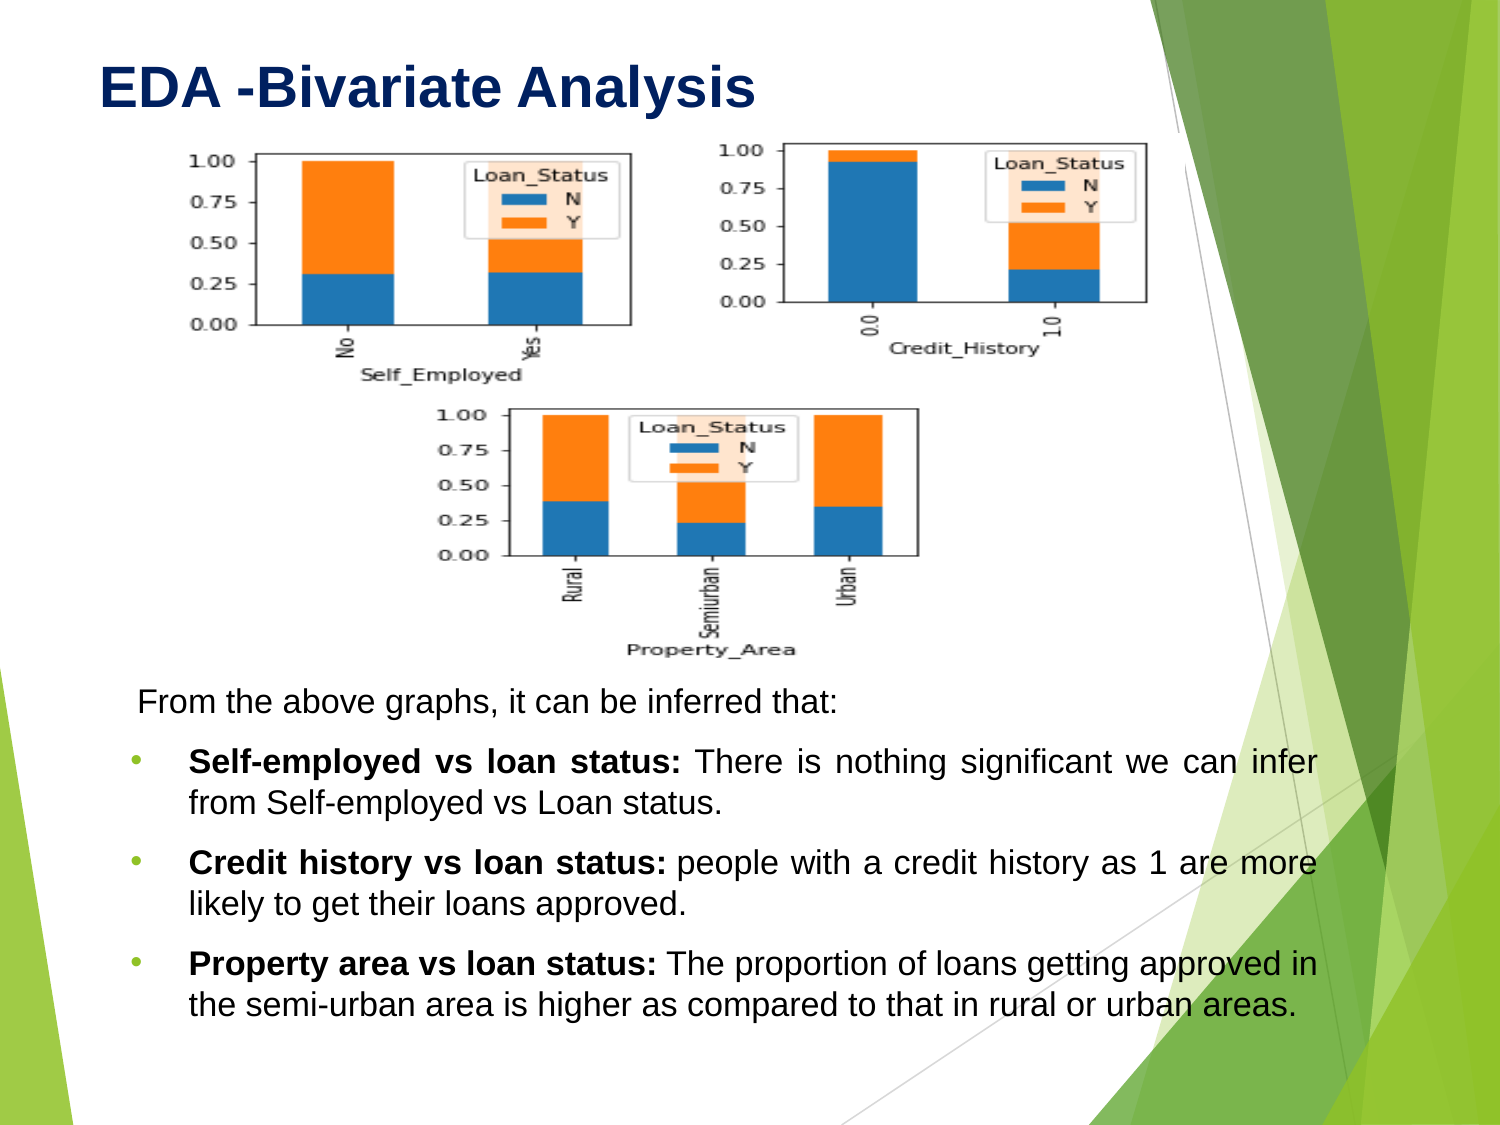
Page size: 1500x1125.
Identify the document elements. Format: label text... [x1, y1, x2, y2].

list From the above graphs, it can be inferred that: Self-employed vs loan status: There is nothing significant we can infer from Self-employed vs Loan status. Credit history vs loan status: people with a credit history as 1 are more likely to get their loans approved. Property area vs loan status: The proportion of loans getting approved in the semi-urban area is higher as compared to that in rural or urban areas. [99, 133, 1333, 1076]
picture [186, 133, 938, 666]
text_box EDA -Bivariate Analysis [99, 49, 1210, 134]
picture [716, 133, 1185, 376]
